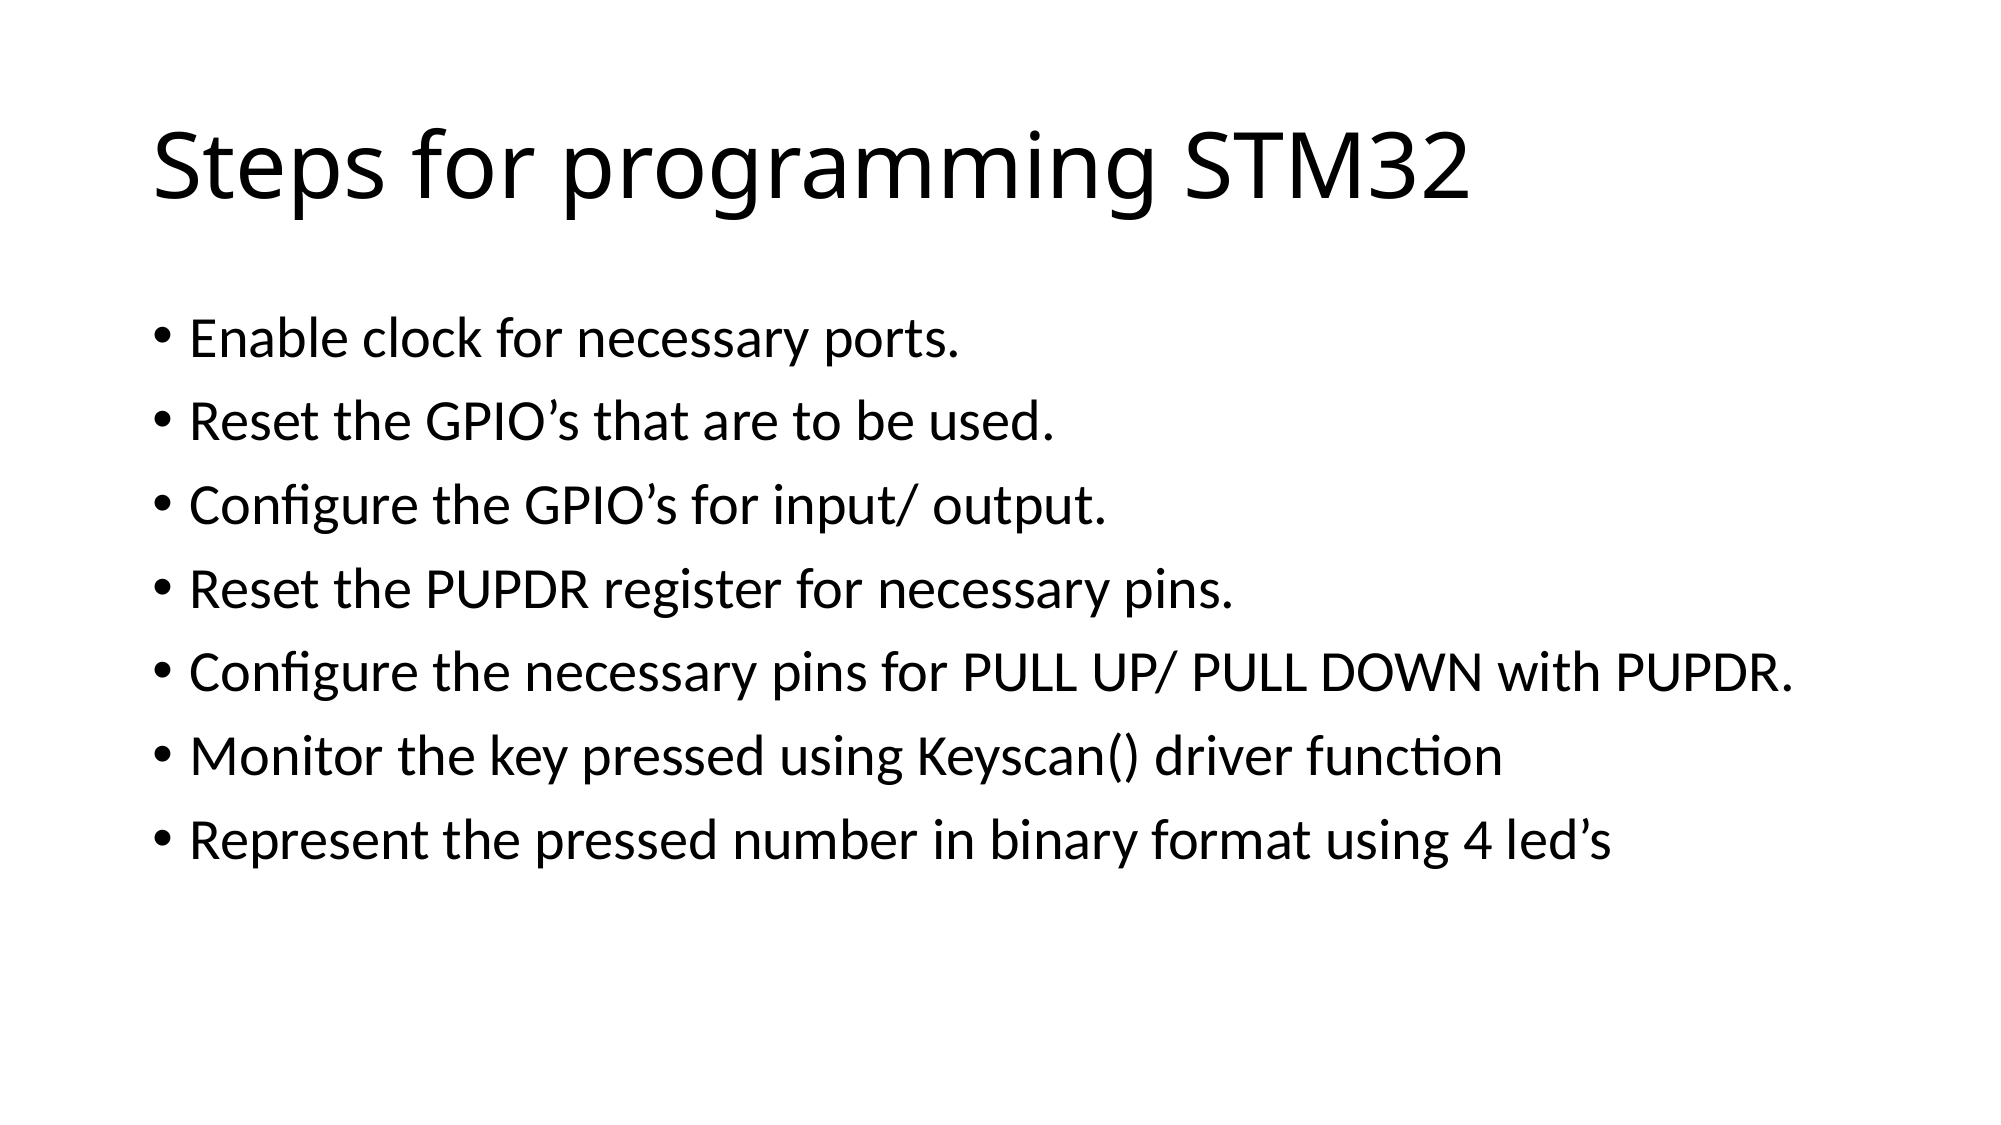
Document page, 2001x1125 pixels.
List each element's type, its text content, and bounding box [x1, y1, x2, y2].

title Steps for programming STM32 [137, 59, 1863, 278]
list Enable clock for necessary ports. Reset the GPIO’s that are to be used. Configure the GPIO’s for input/ output. Reset the PUPDR register for necessary pins. Configure the necessary pins for PULL UP/ PULL DOWN with PUPDR. Monitor the key pressed using Keyscan() driver function Represent the pressed number in binary format using 4 led’s [137, 299, 1863, 1014]
